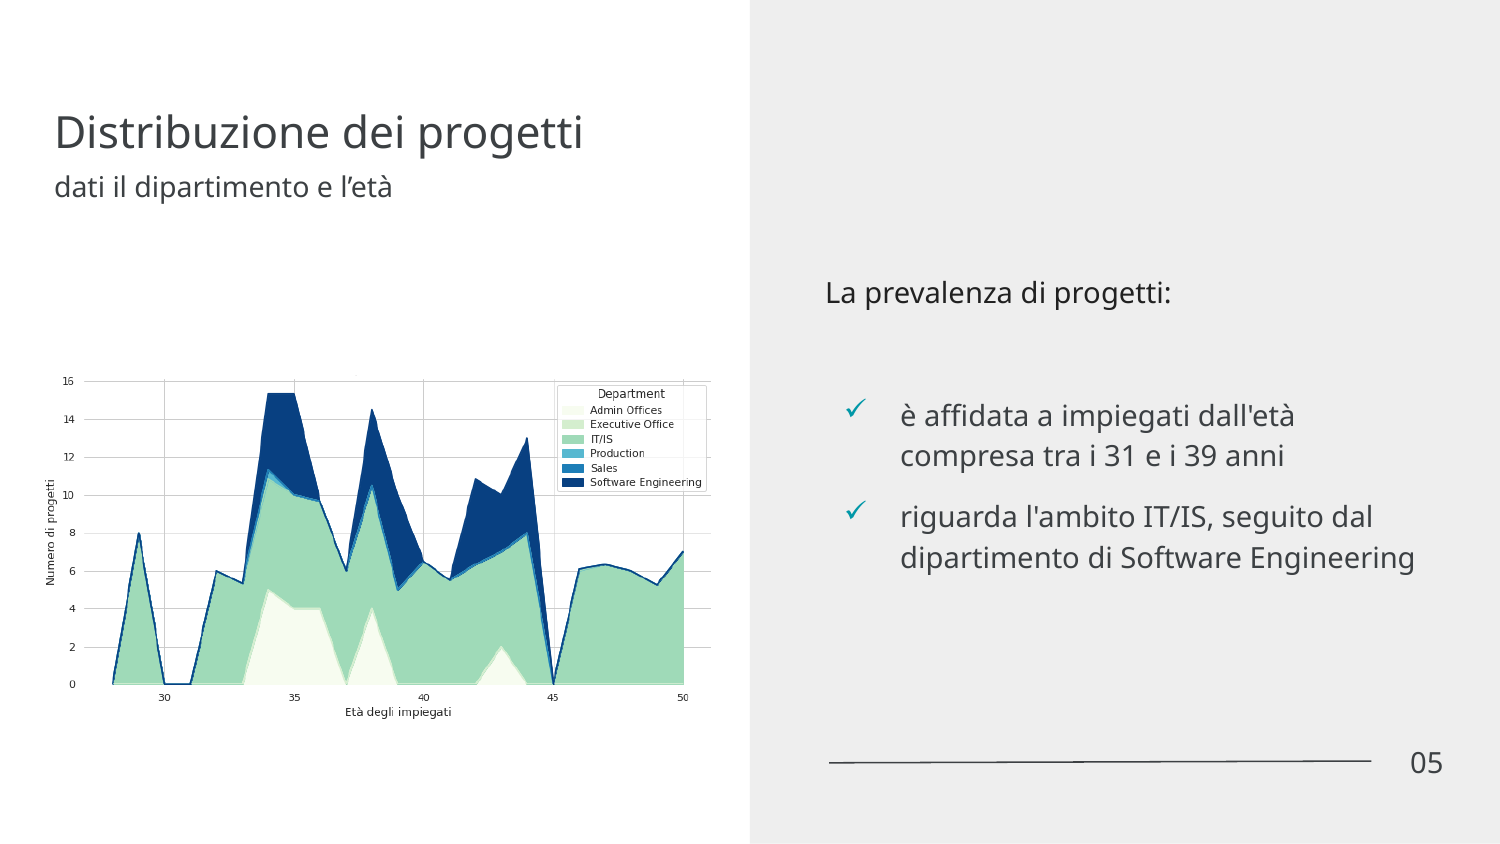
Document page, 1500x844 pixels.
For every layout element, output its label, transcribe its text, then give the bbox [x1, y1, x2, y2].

text_box Distribuzione dei progetti dati il dipartimento e l’età [39, 70, 1439, 220]
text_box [828, 760, 1372, 764]
list La prevalenza di progetti: è affidata a impiegati dall'età compresa tra i 31 e i 39 anni riguarda l'ambito IT/IS, seguito dal dipartimento di Software Engineering [810, 118, 1440, 725]
picture [38, 375, 717, 726]
text_box 05 [1395, 729, 1477, 794]
